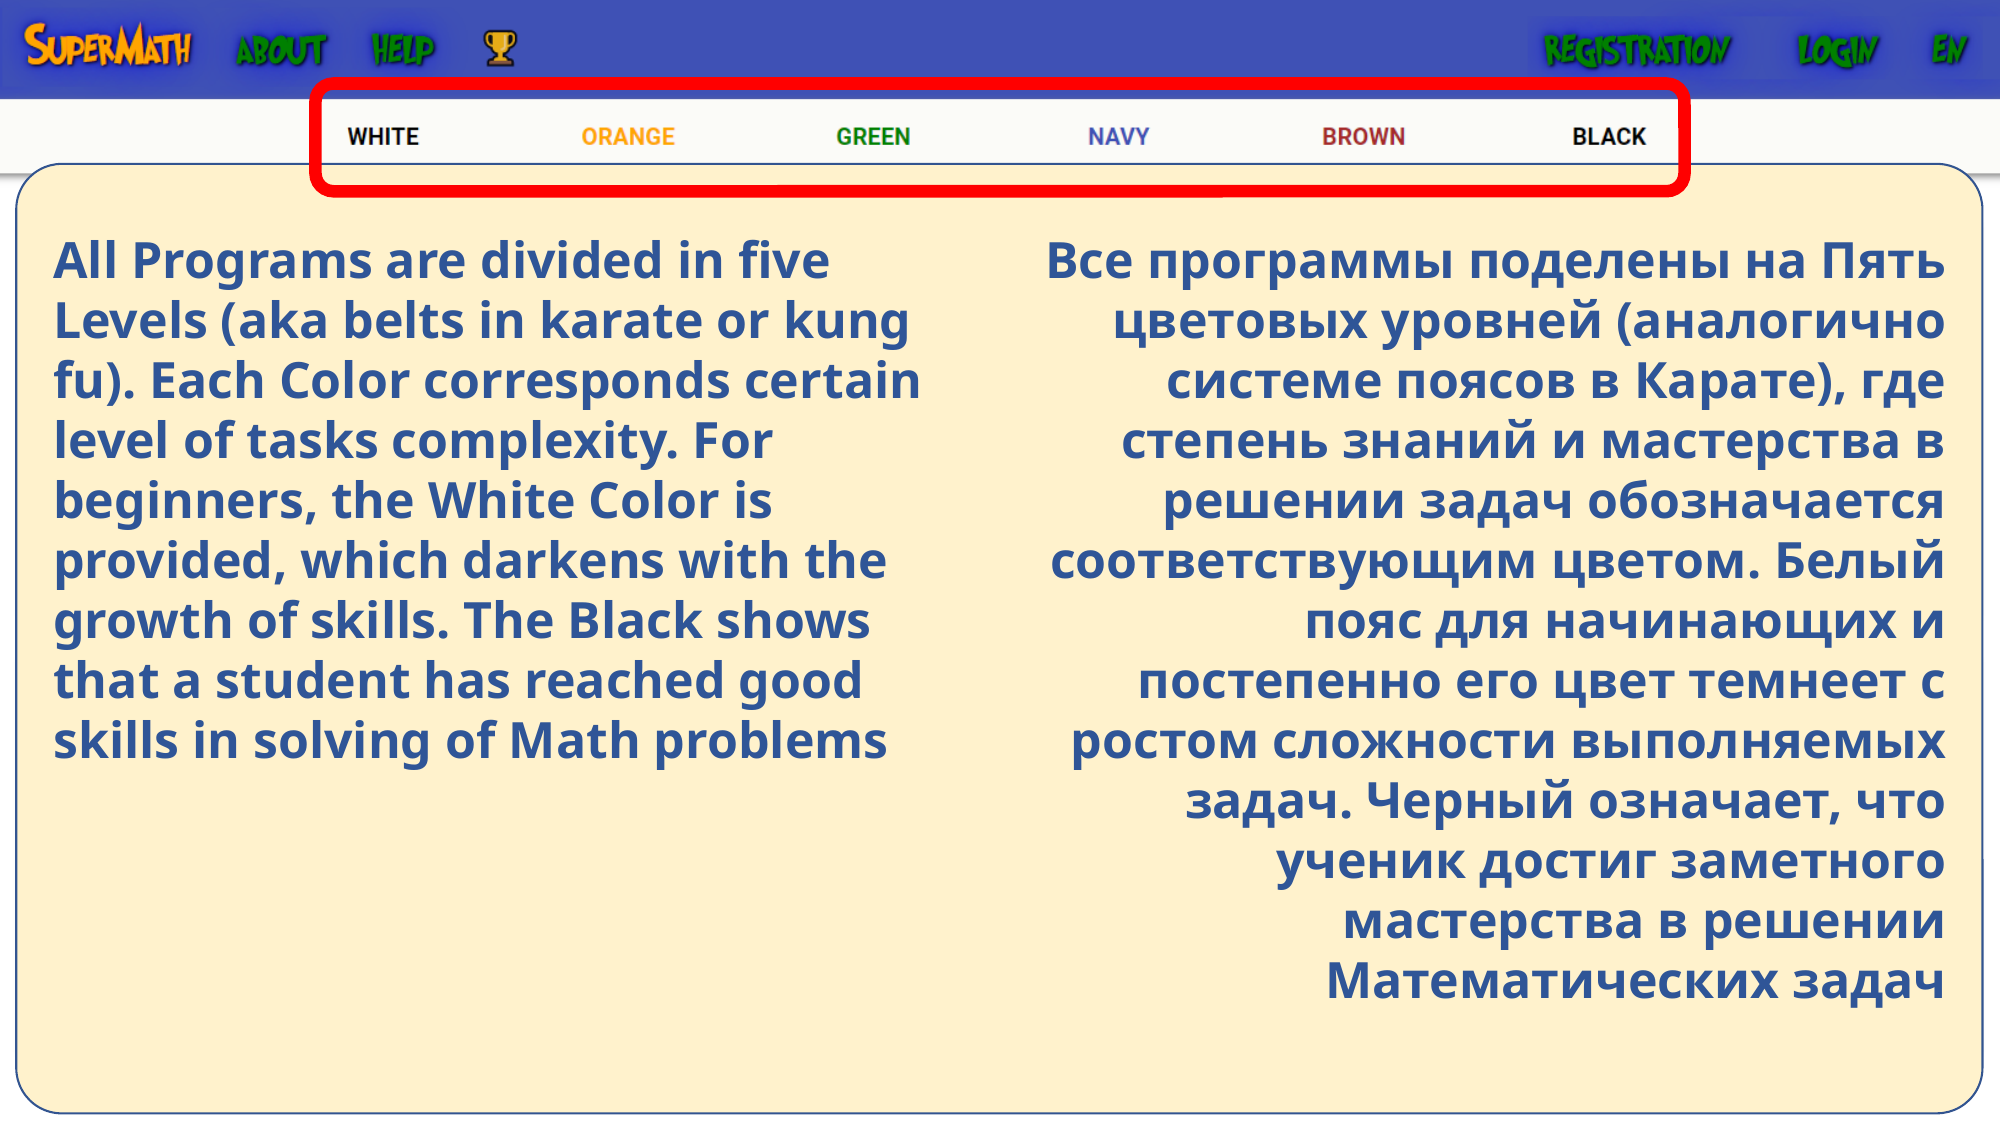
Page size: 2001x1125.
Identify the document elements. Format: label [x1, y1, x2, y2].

text_box [15, 192, 1983, 202]
picture [0, 0, 2000, 192]
picture [0, 202, 2000, 1077]
text_box [16, 1077, 1983, 1115]
